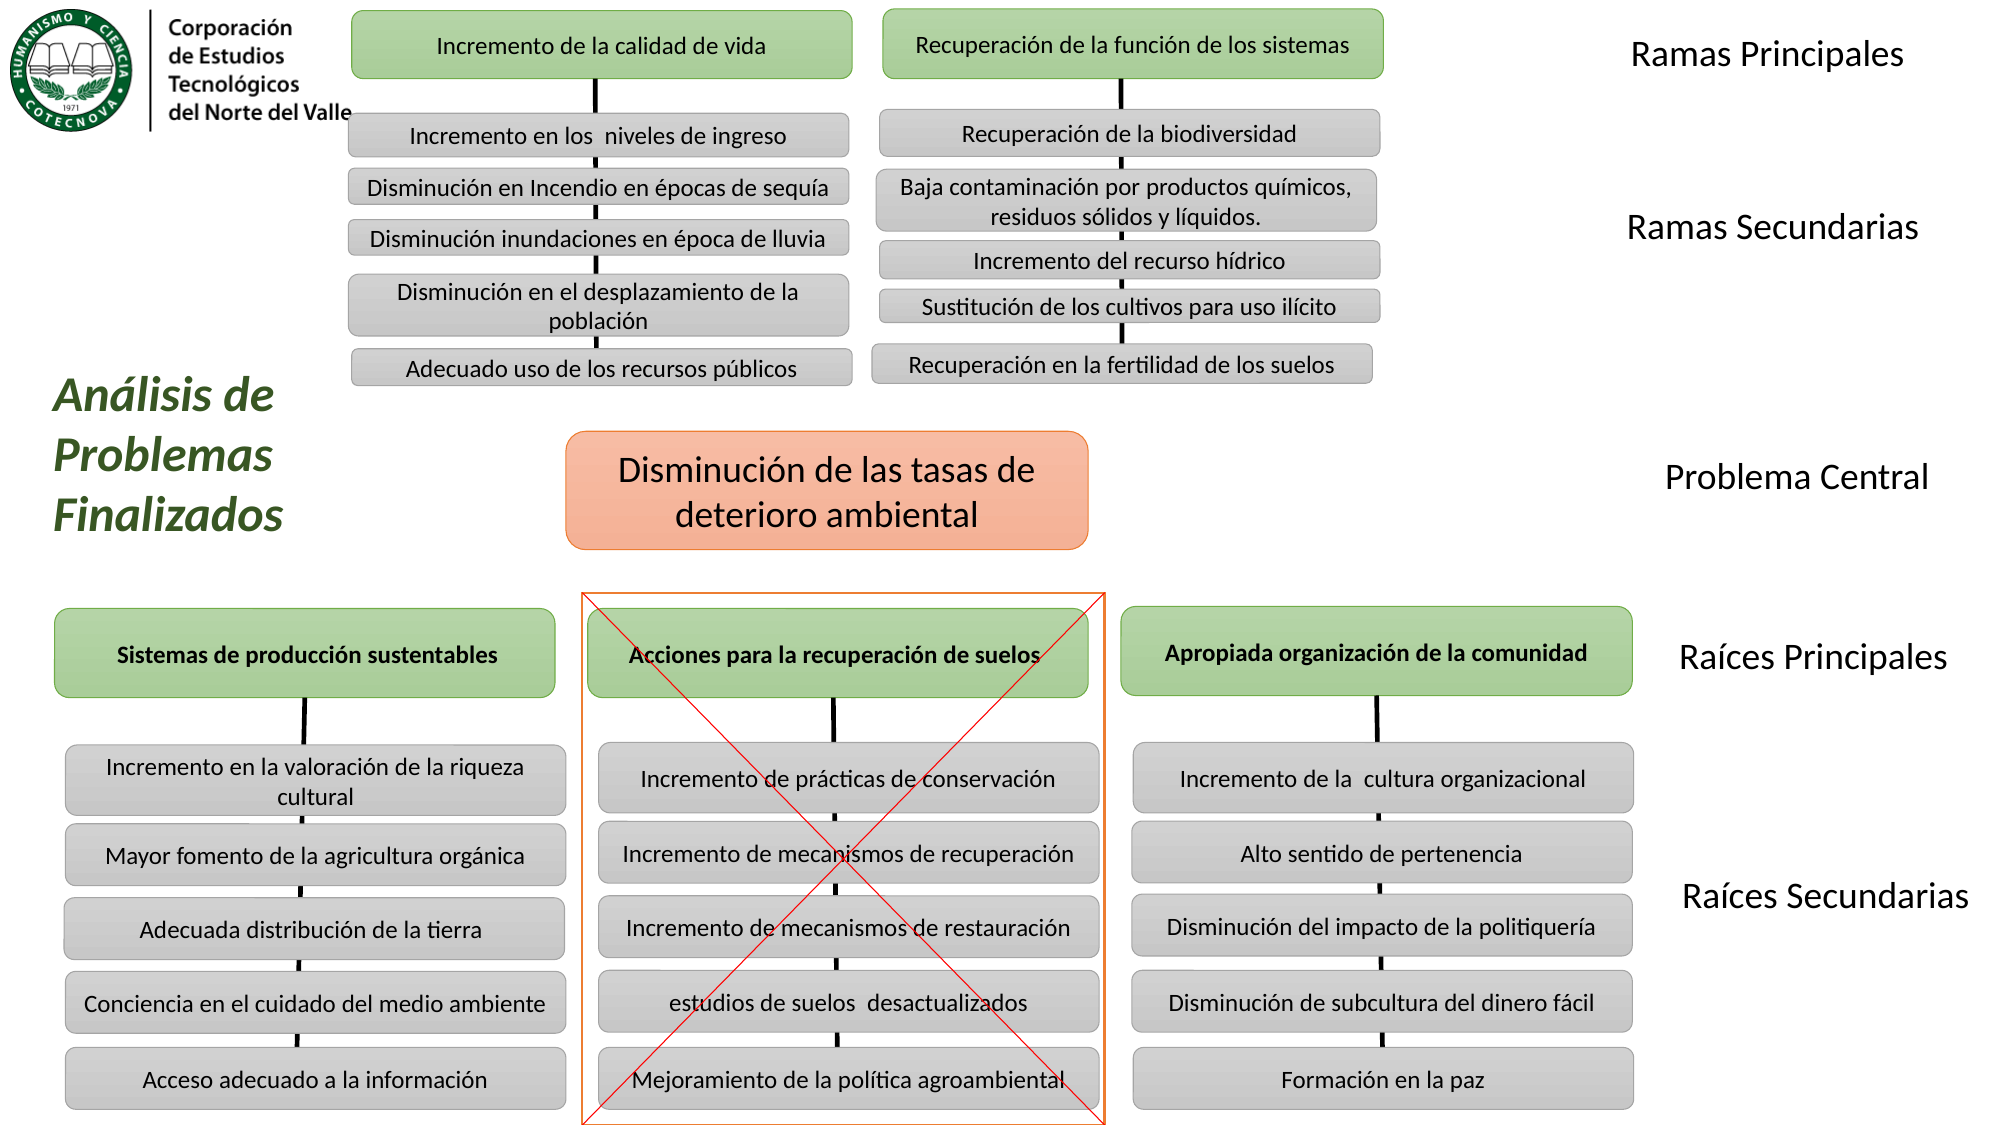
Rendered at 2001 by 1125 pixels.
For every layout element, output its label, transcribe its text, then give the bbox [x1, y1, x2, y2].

text_box Disminución en el desplazamiento de la población [347, 273, 595, 337]
text_box Adecuada distribución de la tierra [63, 897, 295, 961]
text_box Incremento del recurso hídrico [1123, 240, 1381, 280]
text_box Formación en la paz [1384, 1046, 1635, 1110]
text_box Disminución de las tasas de deterioro ambiental [565, 430, 1089, 551]
text_box Raíces Secundarias [1645, 863, 2000, 924]
text_box Disminución en Incendio en épocas de sequía [597, 167, 850, 205]
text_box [1376, 695, 1384, 1110]
text_box Incremento en la valoración de la riqueza cultural [305, 744, 567, 816]
text_box Alto sentido de pertenencia [1384, 820, 1633, 884]
text_box Incremento en los niveles de ingreso [347, 112, 595, 158]
text_box Incremento del recurso hídrico [879, 240, 1120, 280]
text_box Recuperación en la fertilidad de los suelos [871, 343, 1120, 384]
text_box Sustitución de los cultivos para uso ilícito [879, 288, 1120, 324]
text_box Raíces Principales [1632, 624, 1995, 685]
picture [10, 9, 352, 132]
text_box Mayor fomento de la agricultura orgánica [305, 823, 567, 887]
text_box Sistemas de producción sustentables [53, 607, 556, 699]
text_box Sustitución de los cultivos para uso ilícito [1123, 288, 1381, 324]
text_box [295, 697, 305, 1110]
text_box Mayor fomento de la agricultura orgánica [64, 823, 295, 887]
text_box Disminución de subcultura del dinero fácil [1384, 969, 1633, 1033]
text_box Recuperación en la fertilidad de los suelos [1123, 343, 1373, 384]
text_box Baja contaminación por productos químicos, residuos sólidos y líquidos. [875, 168, 1120, 232]
text_box Disminución en Incendio en épocas de sequía [347, 167, 595, 205]
text_box Formación en la paz [1132, 1046, 1376, 1110]
text_box Disminución de subcultura del dinero fácil [1131, 969, 1376, 1033]
text_box Disminución inundaciones en época de lluvia [347, 219, 595, 256]
text_box Recuperación de la función de los sistemas [882, 8, 1384, 80]
text_box Disminución del impacto de la politiquería [1131, 893, 1376, 957]
text_box Baja contaminación por productos químicos, residuos sólidos y líquidos. [1123, 168, 1378, 232]
text_box Incremento de la calidad de vida [352, 10, 853, 80]
text_box Alto sentido de pertenencia [1131, 820, 1376, 884]
text_box Adecuado uso de los recursos públicos [351, 348, 853, 387]
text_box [582, 592, 1105, 1125]
text_box Recuperación de la biodiversidad [1123, 108, 1381, 157]
text_box Incremento en los niveles de ingreso [597, 112, 850, 158]
text_box Recuperación de la biodiversidad [879, 108, 1120, 157]
text_box Ramas Principales [1586, 21, 1950, 82]
text_box Incremento de la cultura organizacional [1132, 741, 1376, 814]
text_box Incremento de la cultura organizacional [1384, 741, 1635, 814]
text_box Disminución del impacto de la politiquería [1384, 893, 1633, 957]
text_box Ramas Secundarias [1586, 194, 1961, 255]
text_box Acceso adecuado a la información [305, 1046, 567, 1110]
text_box Disminución inundaciones en época de lluvia [597, 219, 850, 256]
text_box Incremento en la valoración de la riqueza cultural [64, 744, 295, 816]
text_box Apropiada organización de la comunidad [1120, 605, 1633, 697]
text_box Problema Central [1645, 444, 1950, 505]
text_box Análisis de Problemas Finalizados [38, 354, 384, 550]
text_box Conciencia en el cuidado del medio ambiente [305, 970, 567, 1034]
text_box Disminución en el desplazamiento de la población [597, 273, 850, 337]
text_box Acceso adecuado a la información [64, 1046, 295, 1110]
text_box Adecuada distribución de la tierra [305, 897, 566, 961]
text_box Conciencia en el cuidado del medio ambiente [64, 970, 295, 1034]
